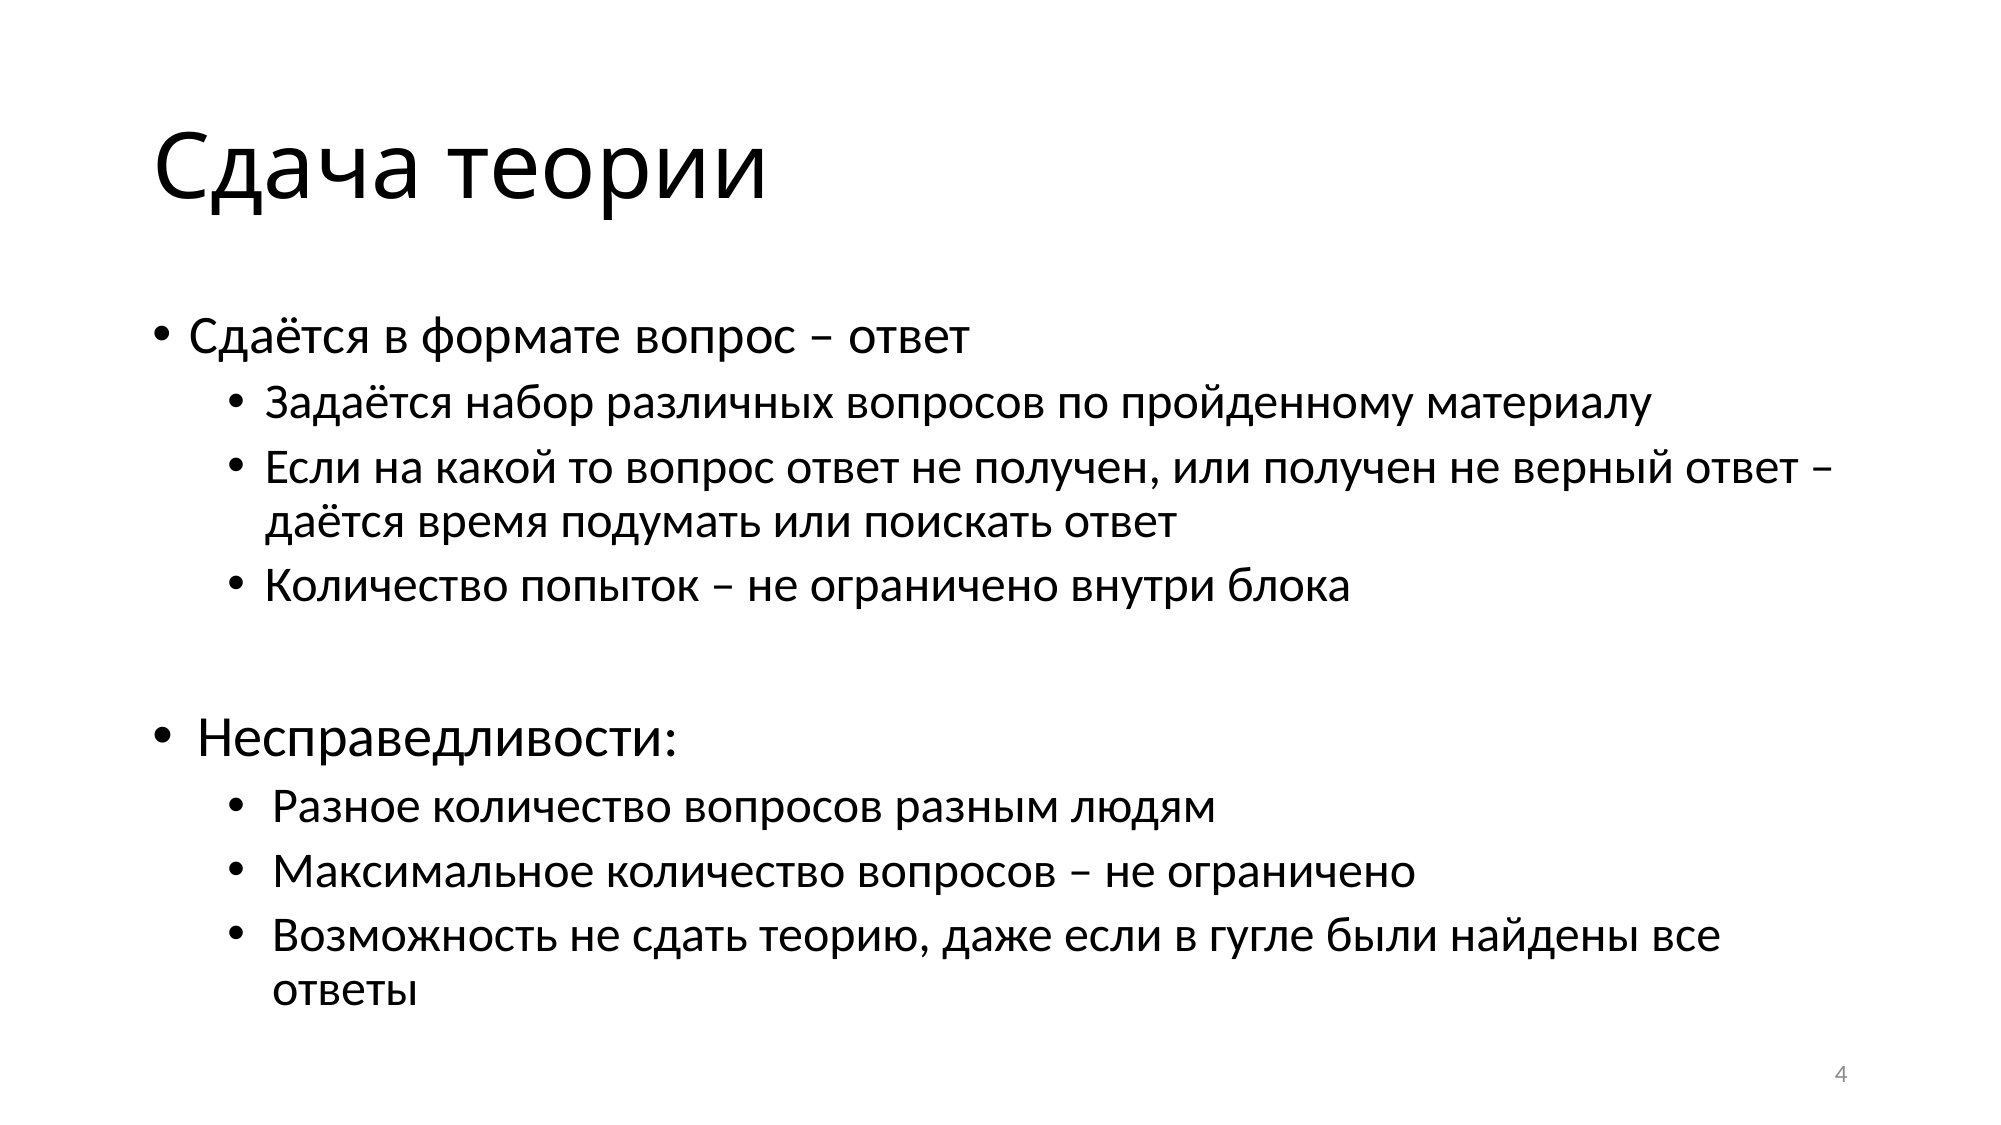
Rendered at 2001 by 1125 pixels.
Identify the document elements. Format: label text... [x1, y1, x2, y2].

title Сдача теории [137, 59, 1863, 278]
list Сдаётся в формате вопрос – ответ Задаётся набор различных вопросов по пройденному материалу Если на какой то вопрос ответ не получен, или получен не верный ответ – даётся время подумать или поискать ответ Количество попыток – не ограничено внутри блока Несправедливости: Разное количество вопросов разным людям Максимальное количество вопросов – не ограничено Возможность не сдать теорию, даже если в гугле были найдены все ответы [137, 299, 1863, 1014]
slide_number 4 [1412, 1042, 1863, 1103]
